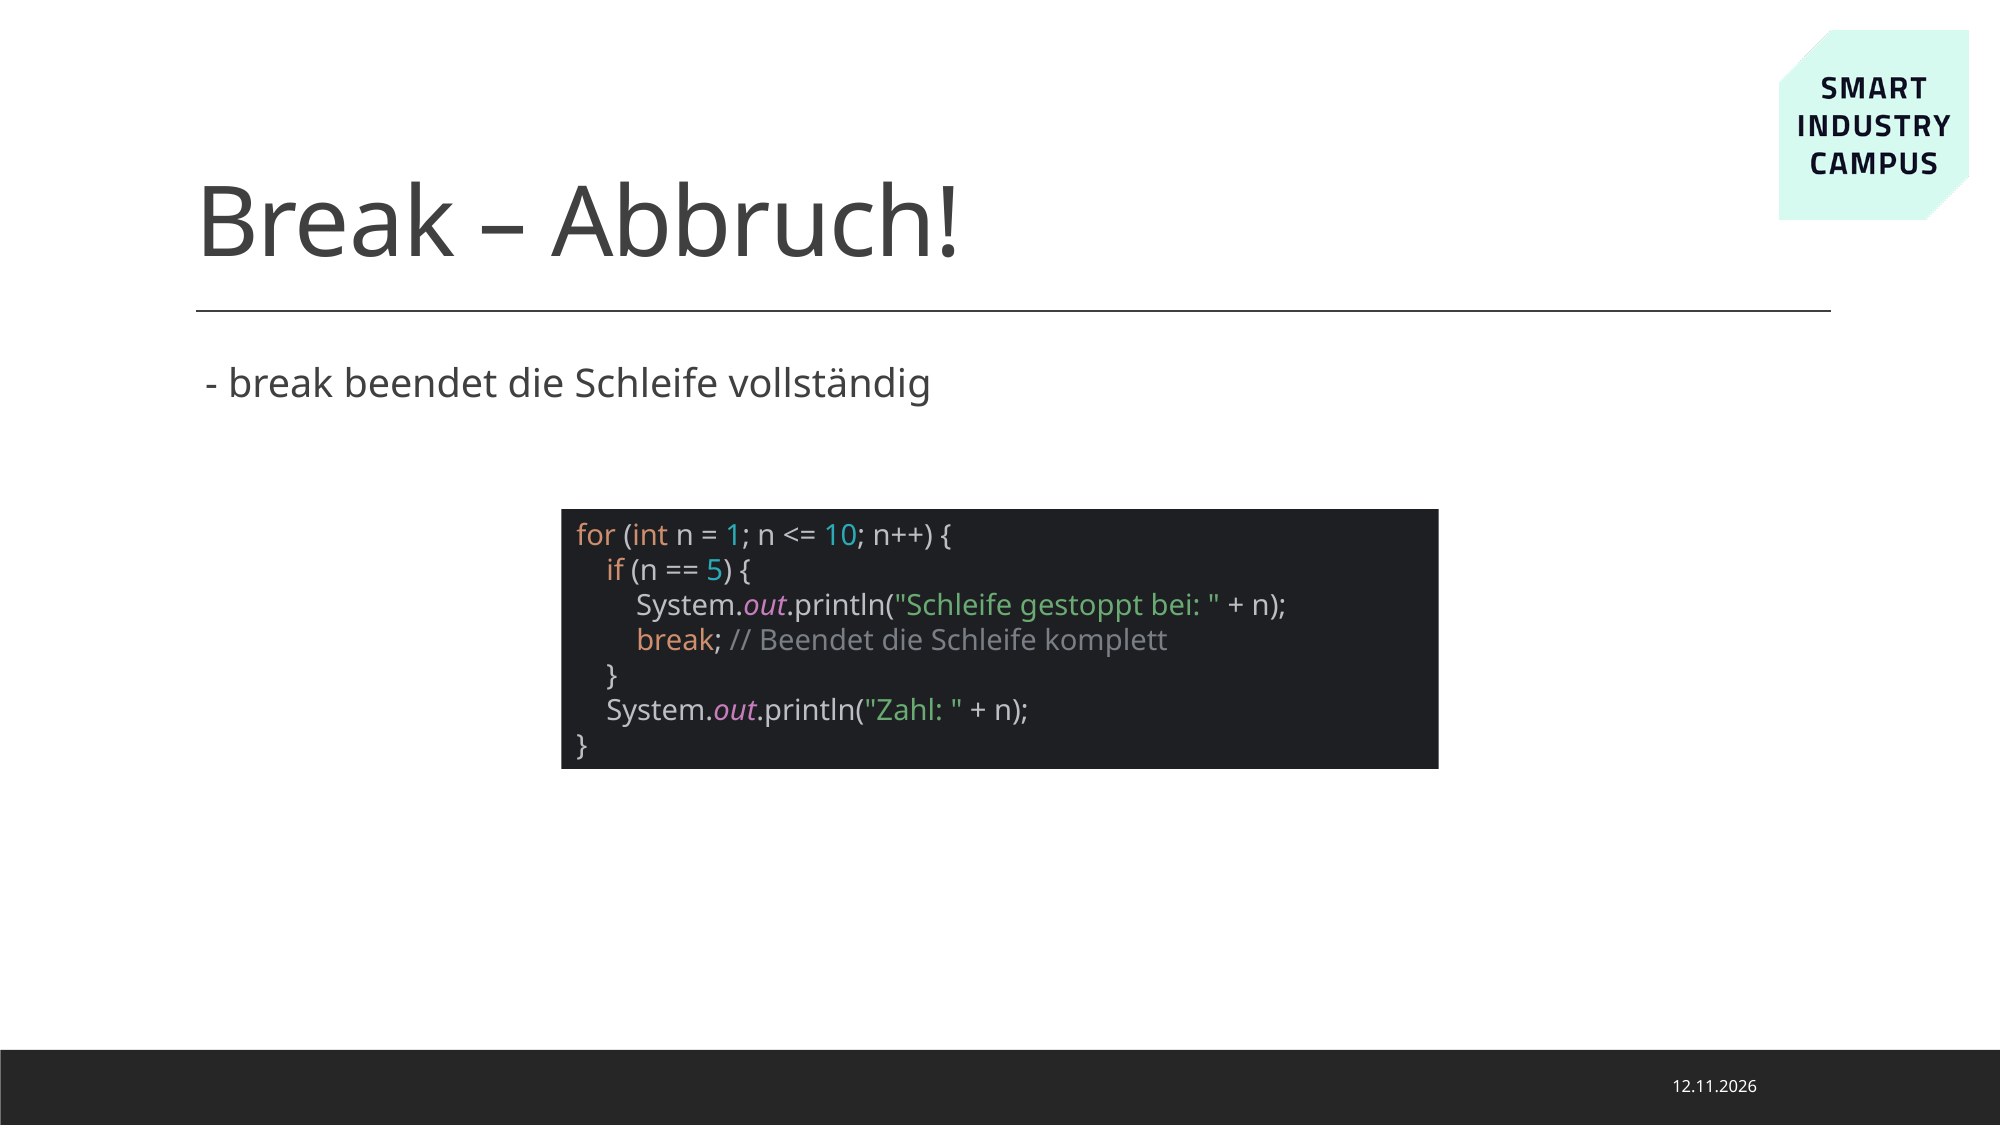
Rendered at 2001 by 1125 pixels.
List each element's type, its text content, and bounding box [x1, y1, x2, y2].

title Break – Abbruch! [180, 47, 1830, 285]
text_box for (int n = 1; n <= 10; n++) { if (n == 5) { System.out.println("Schleife gestoppt bei: " + n); break; // Beendet die Schleife komplett } System.out.println("Zahl: " + n); } [561, 509, 1439, 769]
picture [1778, 30, 1969, 220]
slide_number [1348, 1057, 1773, 1118]
list - break beendet die Schleife vollständig [180, 345, 1830, 963]
